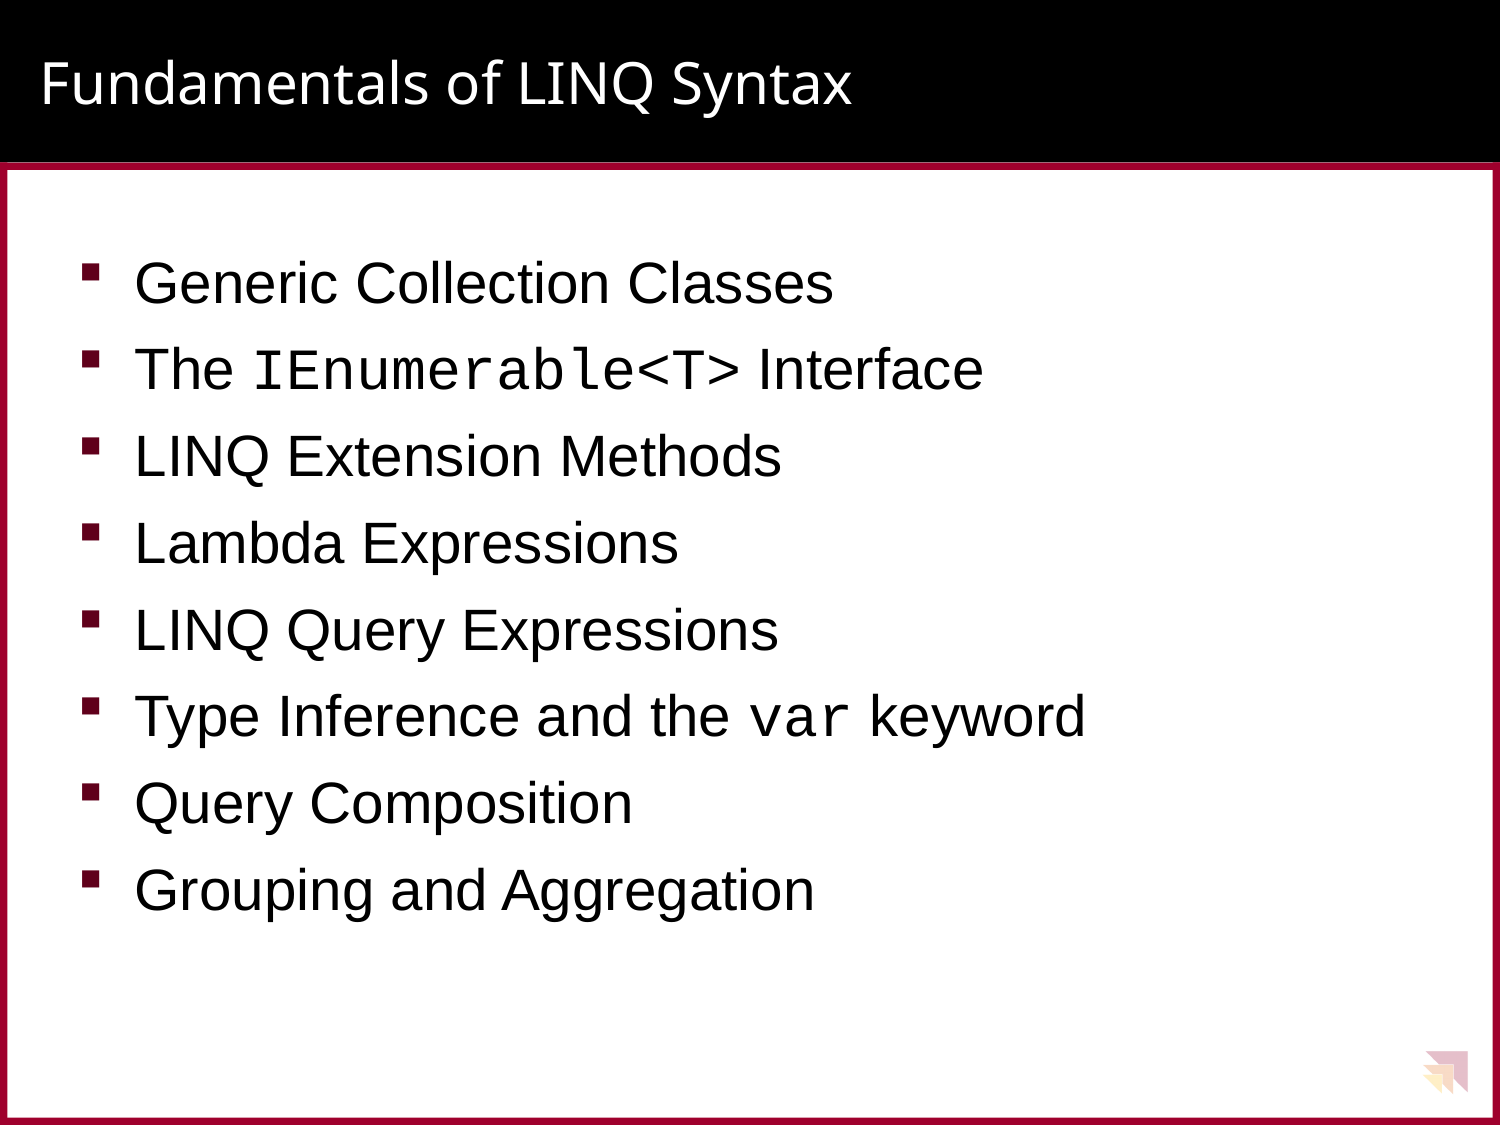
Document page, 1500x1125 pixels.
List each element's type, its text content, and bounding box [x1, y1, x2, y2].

title Fundamentals of LINQ Syntax [24, 12, 1438, 150]
list Generic Collection Classes The IEnumerable<T> Interface LINQ Extension Methods Lambda Expressions LINQ Query Expressions Type Inference and the var keyword Query Composition Grouping and Aggregation [62, 237, 1438, 1088]
